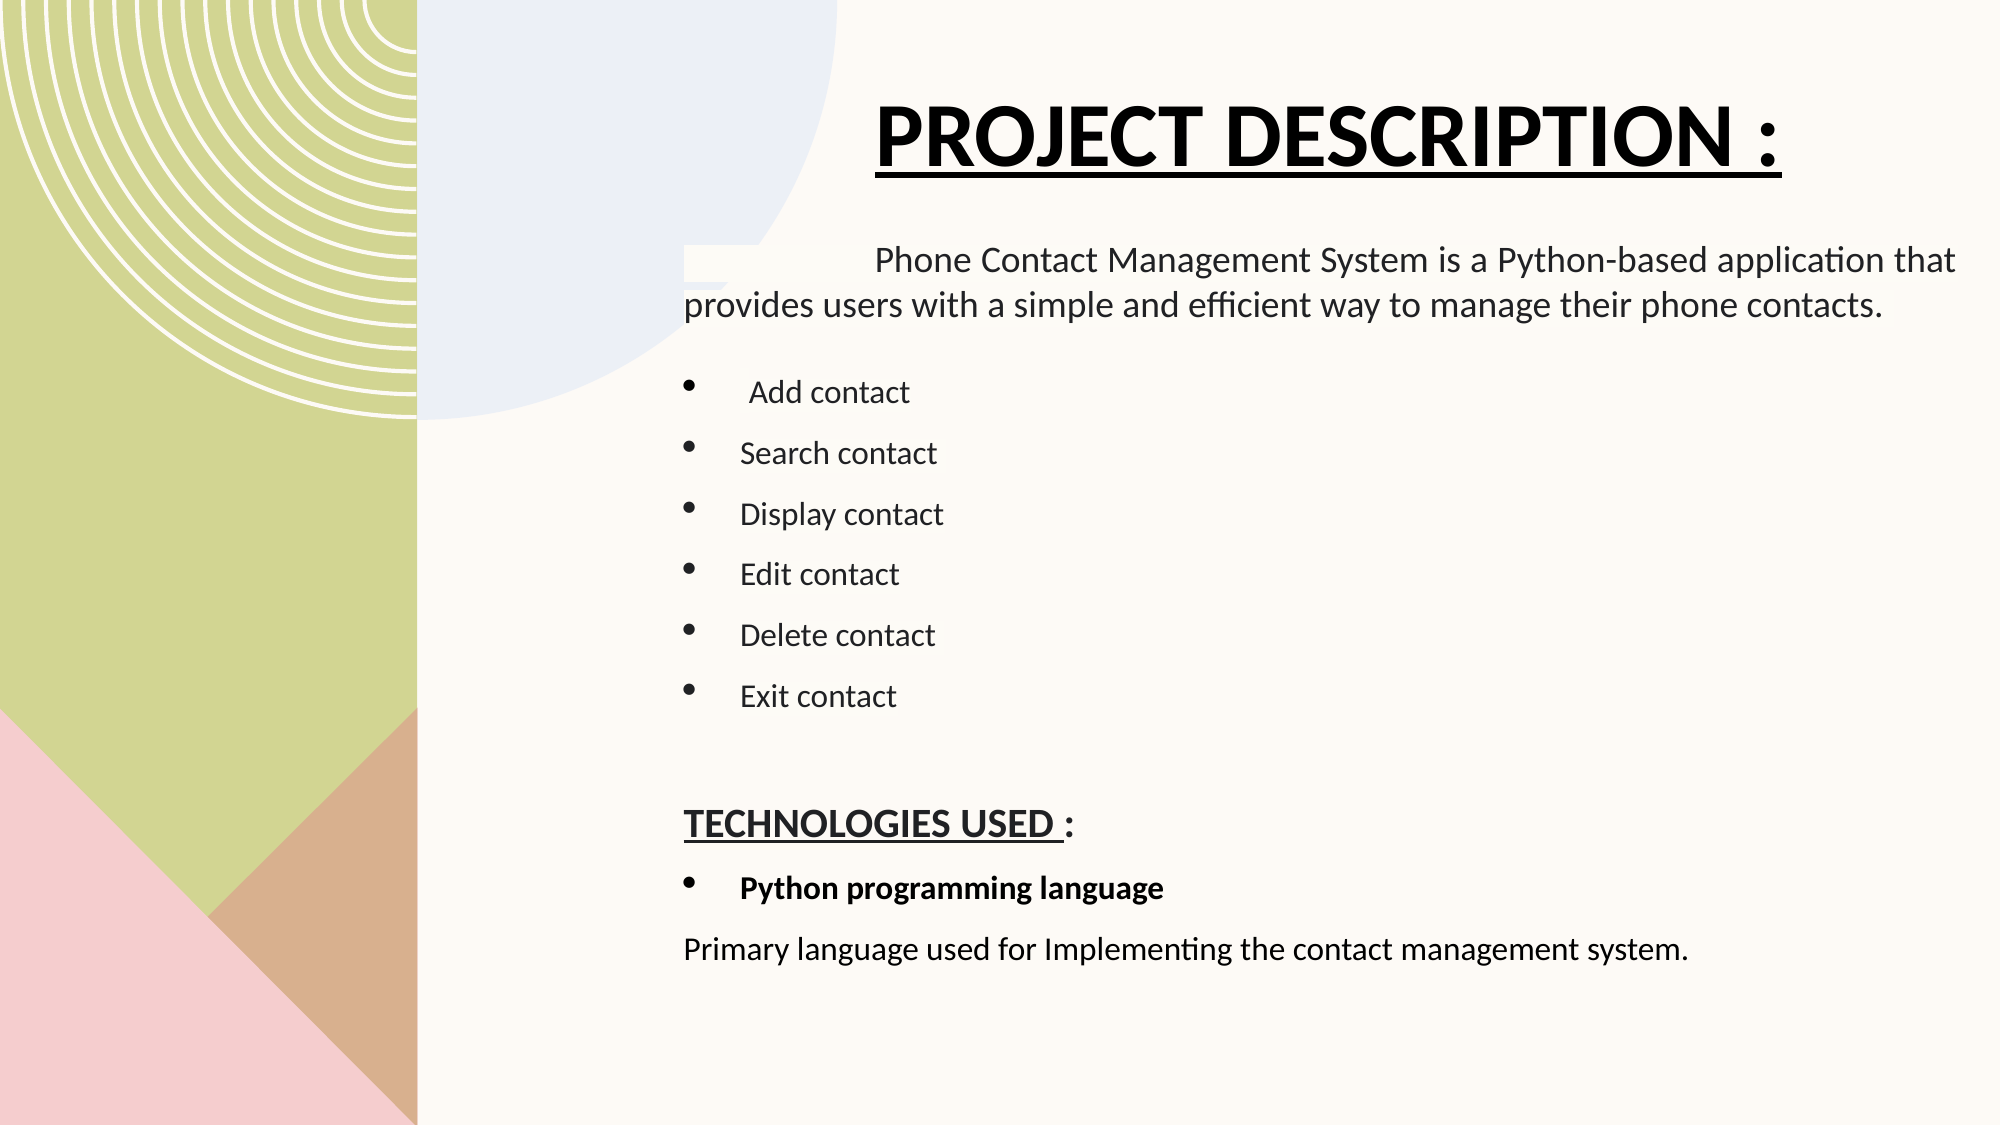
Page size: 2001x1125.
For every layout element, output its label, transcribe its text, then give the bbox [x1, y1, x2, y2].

text_box Phone Contact Management System is a Python-based application that provides users with a simple and efficient way to manage their phone contacts. Add contact Search contact Display contact Edit contact Delete contact Exit contact TECHNOLOGIES USED : Python programming language Primary language used for Implementing the contact management system. [669, 227, 1973, 1125]
list PROJECT DESCRIPTION : [860, 74, 2000, 215]
